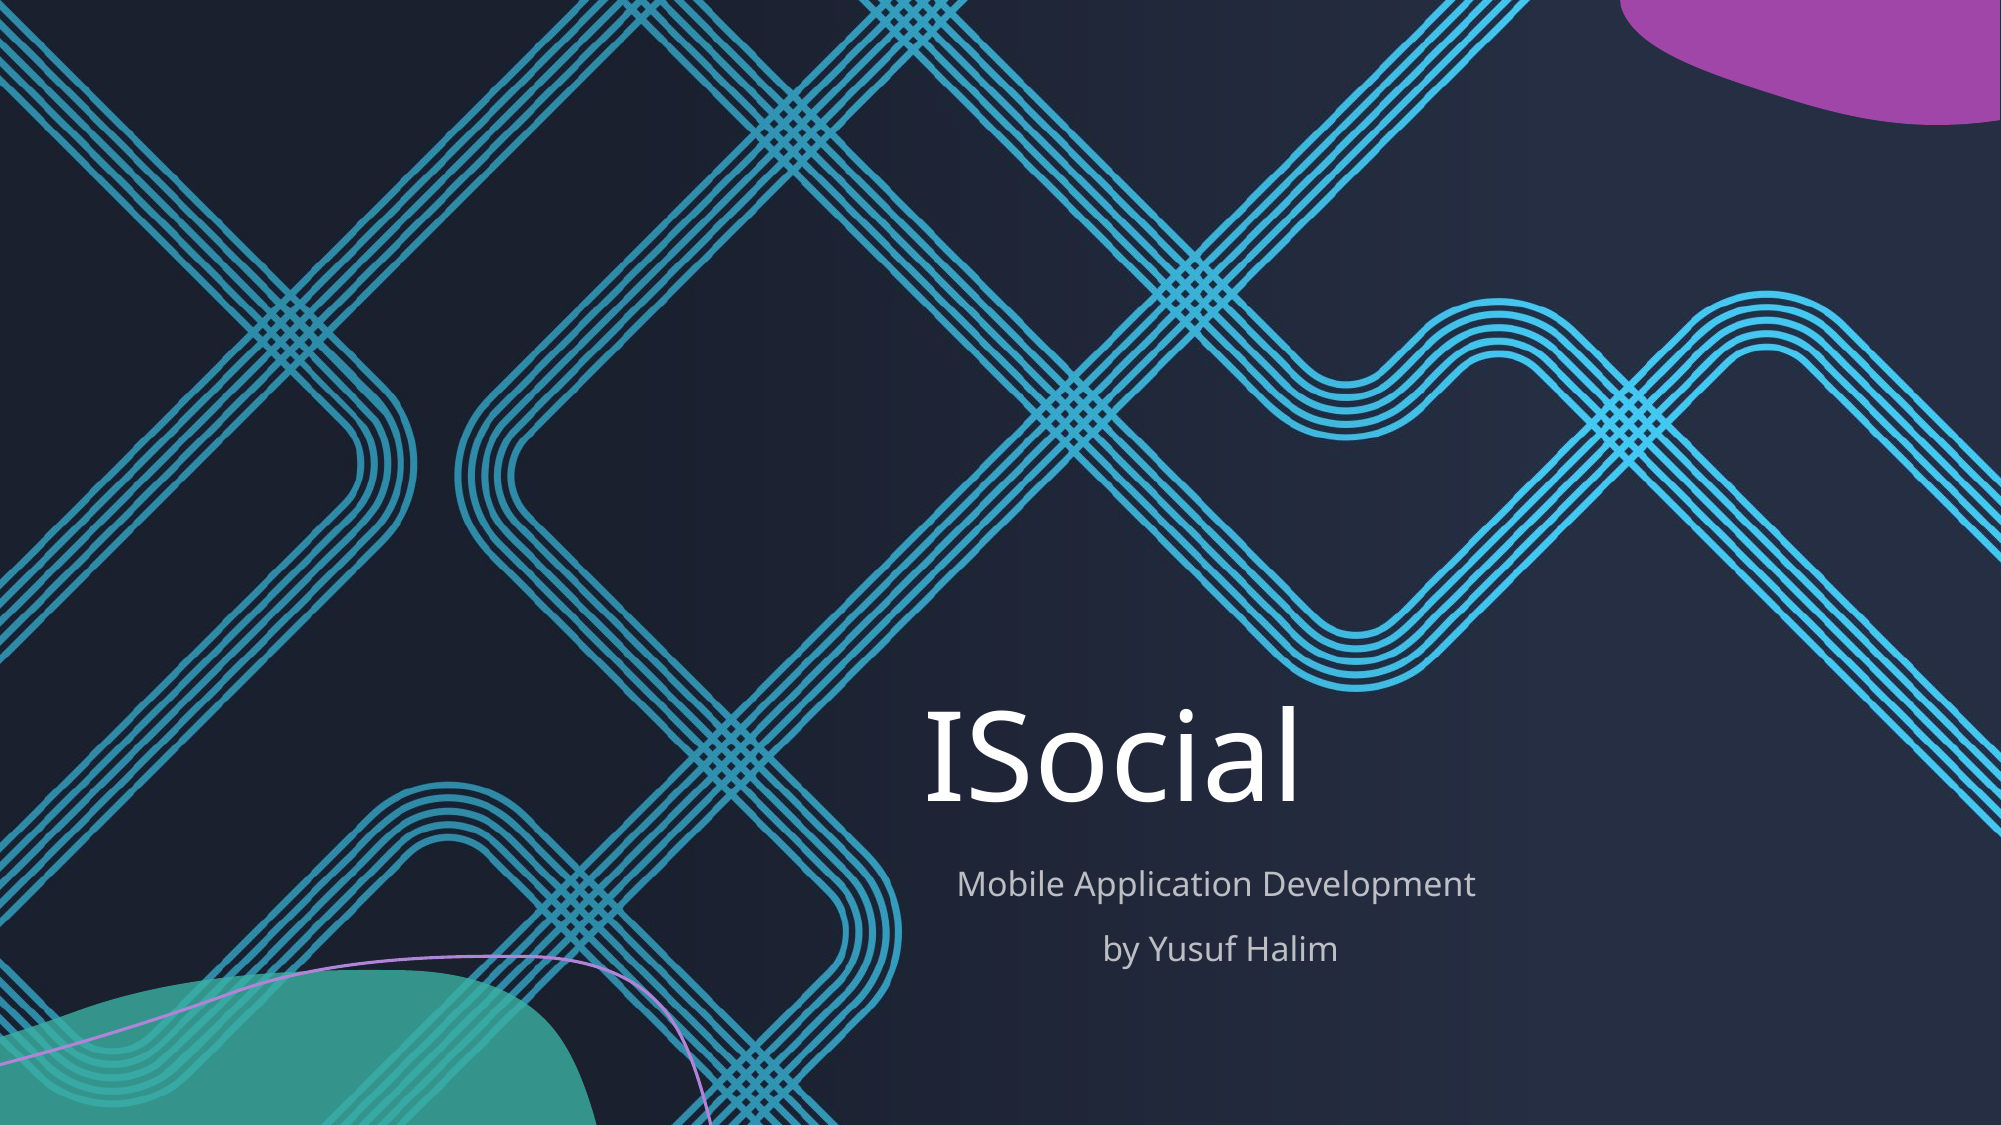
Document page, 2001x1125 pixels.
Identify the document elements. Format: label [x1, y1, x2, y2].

picture [0, 0, 2001, 1125]
text_box [0, 956, 711, 1125]
